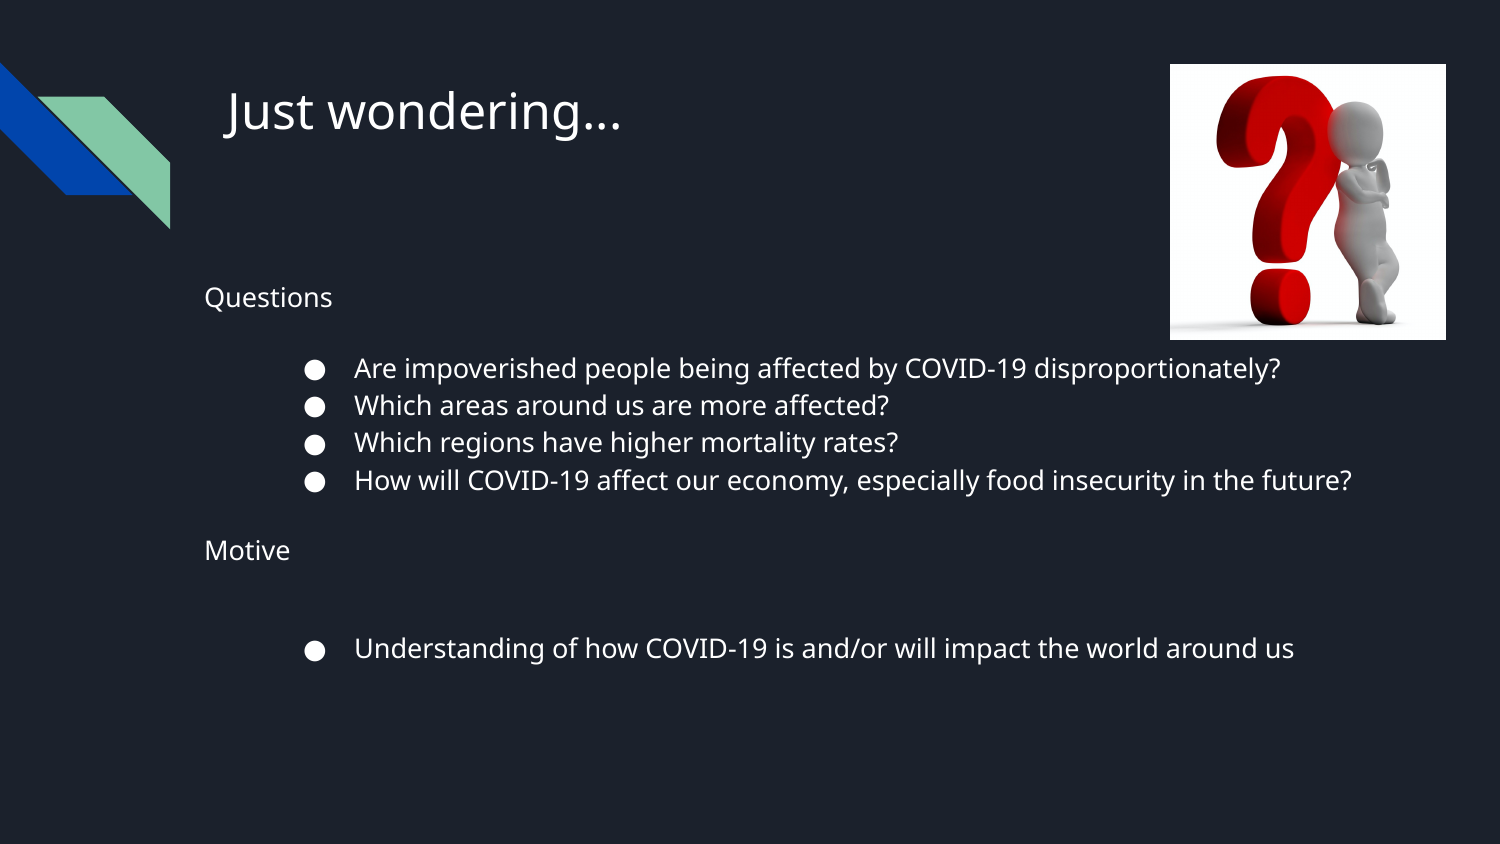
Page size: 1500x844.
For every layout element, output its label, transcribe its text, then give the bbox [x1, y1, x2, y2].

list Questions Are impoverished people being affected by COVID-19 disproportionately? Which areas around us are more affected? Which regions have higher mortality rates? How will COVID-19 affect our economy, especially food insecurity in the future? Motive Understanding of how COVID-19 is and/or will impact the world around us [189, 260, 1368, 719]
title Just wondering... [212, 64, 1168, 215]
picture [1170, 64, 1446, 340]
